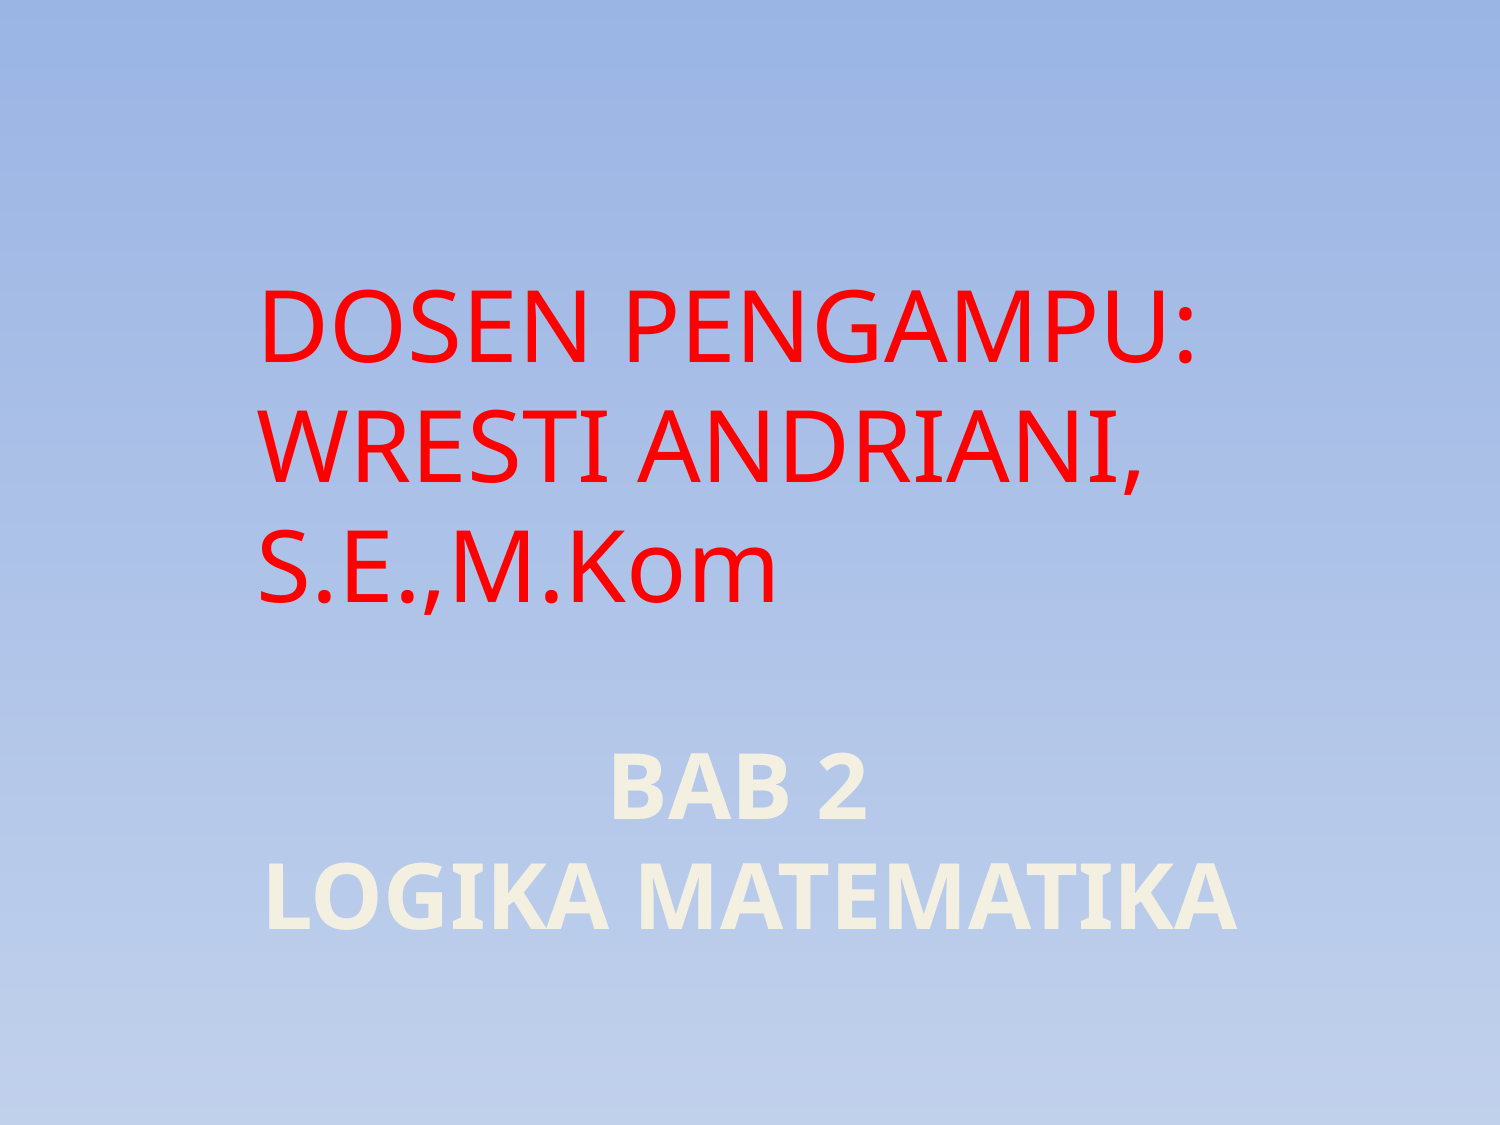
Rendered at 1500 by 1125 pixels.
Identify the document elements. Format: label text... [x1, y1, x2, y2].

text_box DOSEN PENGAMPU: WRESTI ANDRIANI, S.E.,M.Kom [242, 255, 1294, 630]
title BAB 2 LOGIKA MATEMATIKA [116, 691, 1383, 985]
